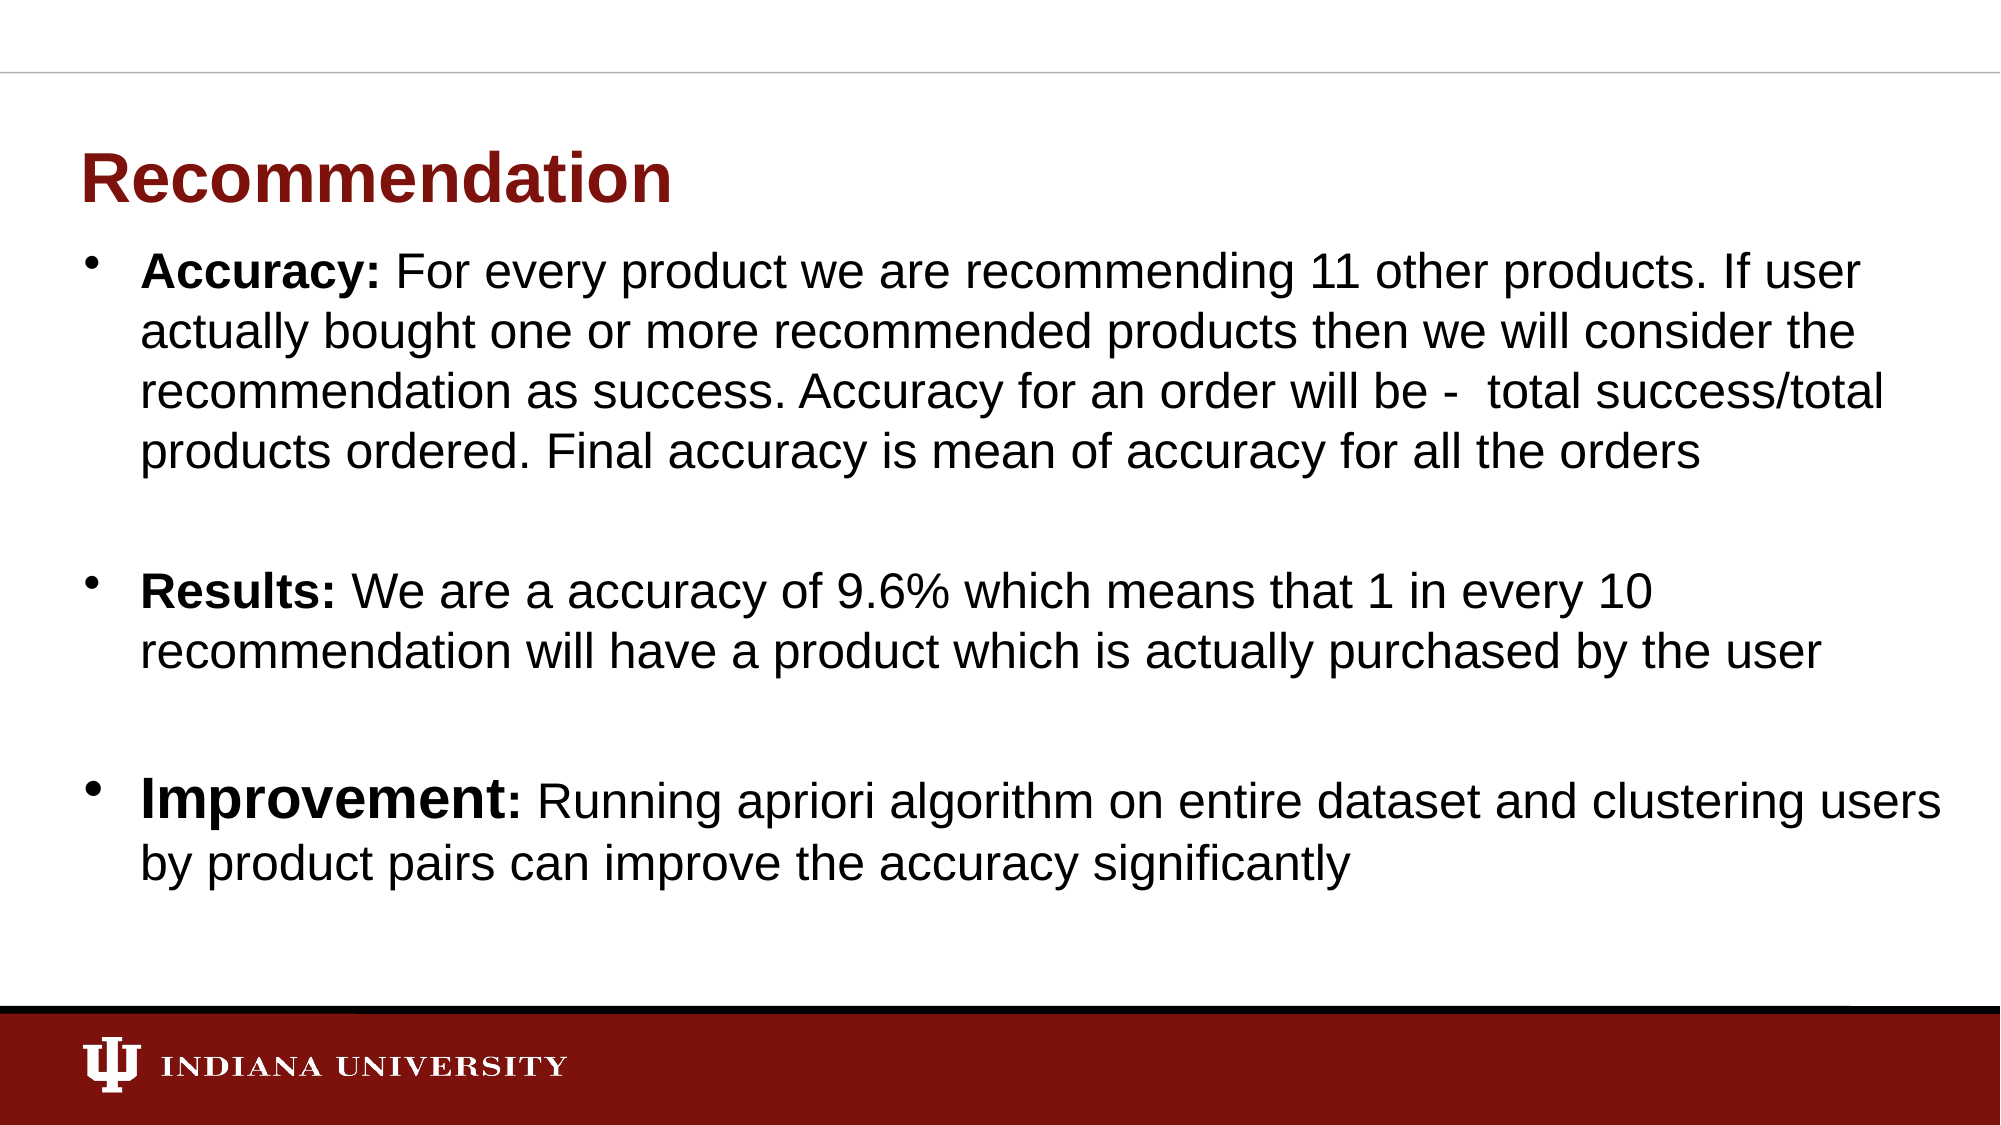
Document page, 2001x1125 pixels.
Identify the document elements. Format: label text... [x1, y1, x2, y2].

picture [83, 1037, 567, 1098]
title Recommendation [65, 80, 1621, 268]
list Accuracy: For every product we are recommending 11 other products. If user actually bought one or more recommended products then we will consider the recommendation as success. Accuracy for an order will be - total success/total products ordered. Final accuracy is mean of accuracy for all the orders Results: We are a accuracy of 9.6% which means that 1 in every 10 recommendation will have a product which is actually purchased by the user Improvement: Running apriori algorithm on entire dataset and clustering users by product pairs can improve the accuracy significantly [68, 231, 2000, 894]
